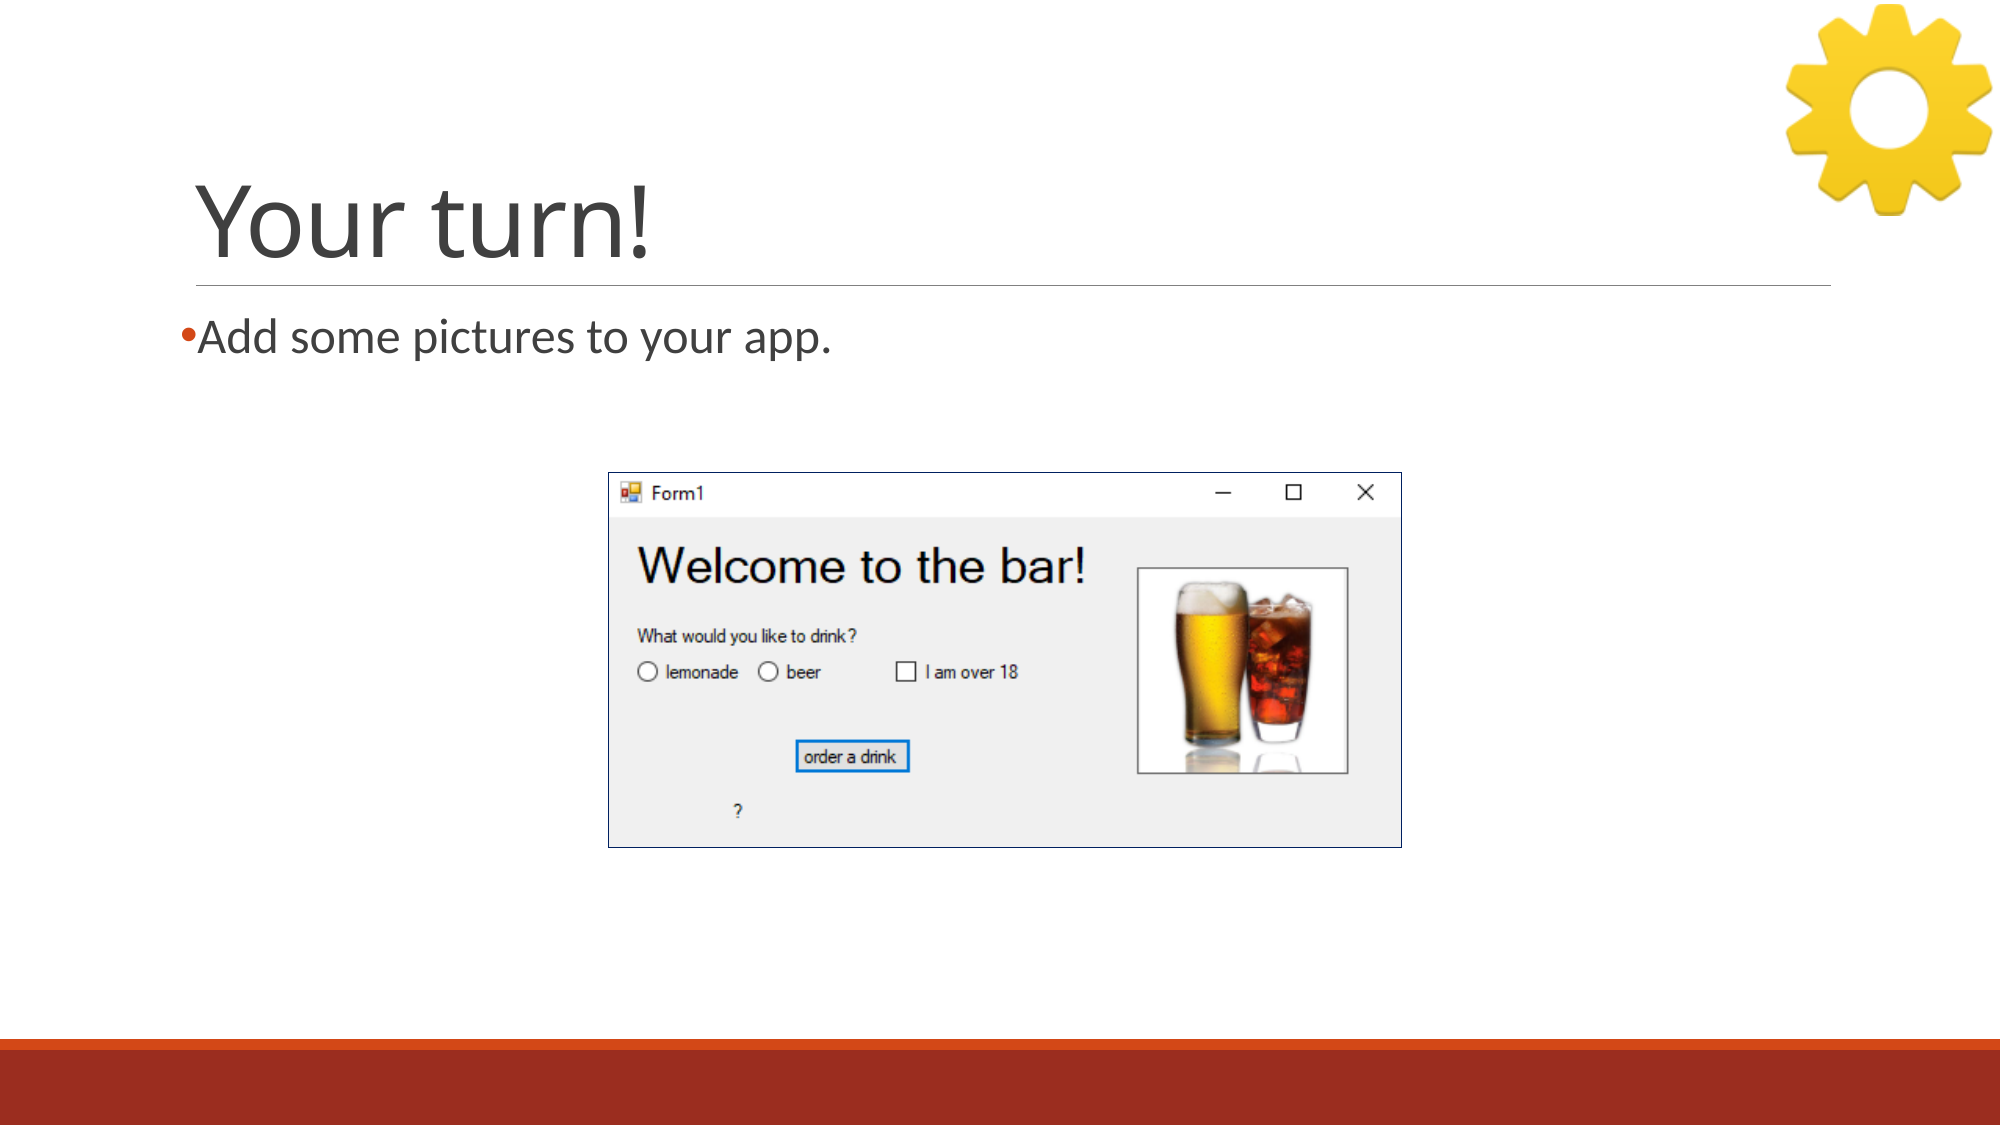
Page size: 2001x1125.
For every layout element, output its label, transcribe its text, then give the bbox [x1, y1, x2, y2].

list Add some pictures to your app. [180, 302, 1830, 963]
title Your turn! [180, 47, 1830, 285]
picture [608, 471, 1402, 848]
picture [1784, 4, 1996, 216]
